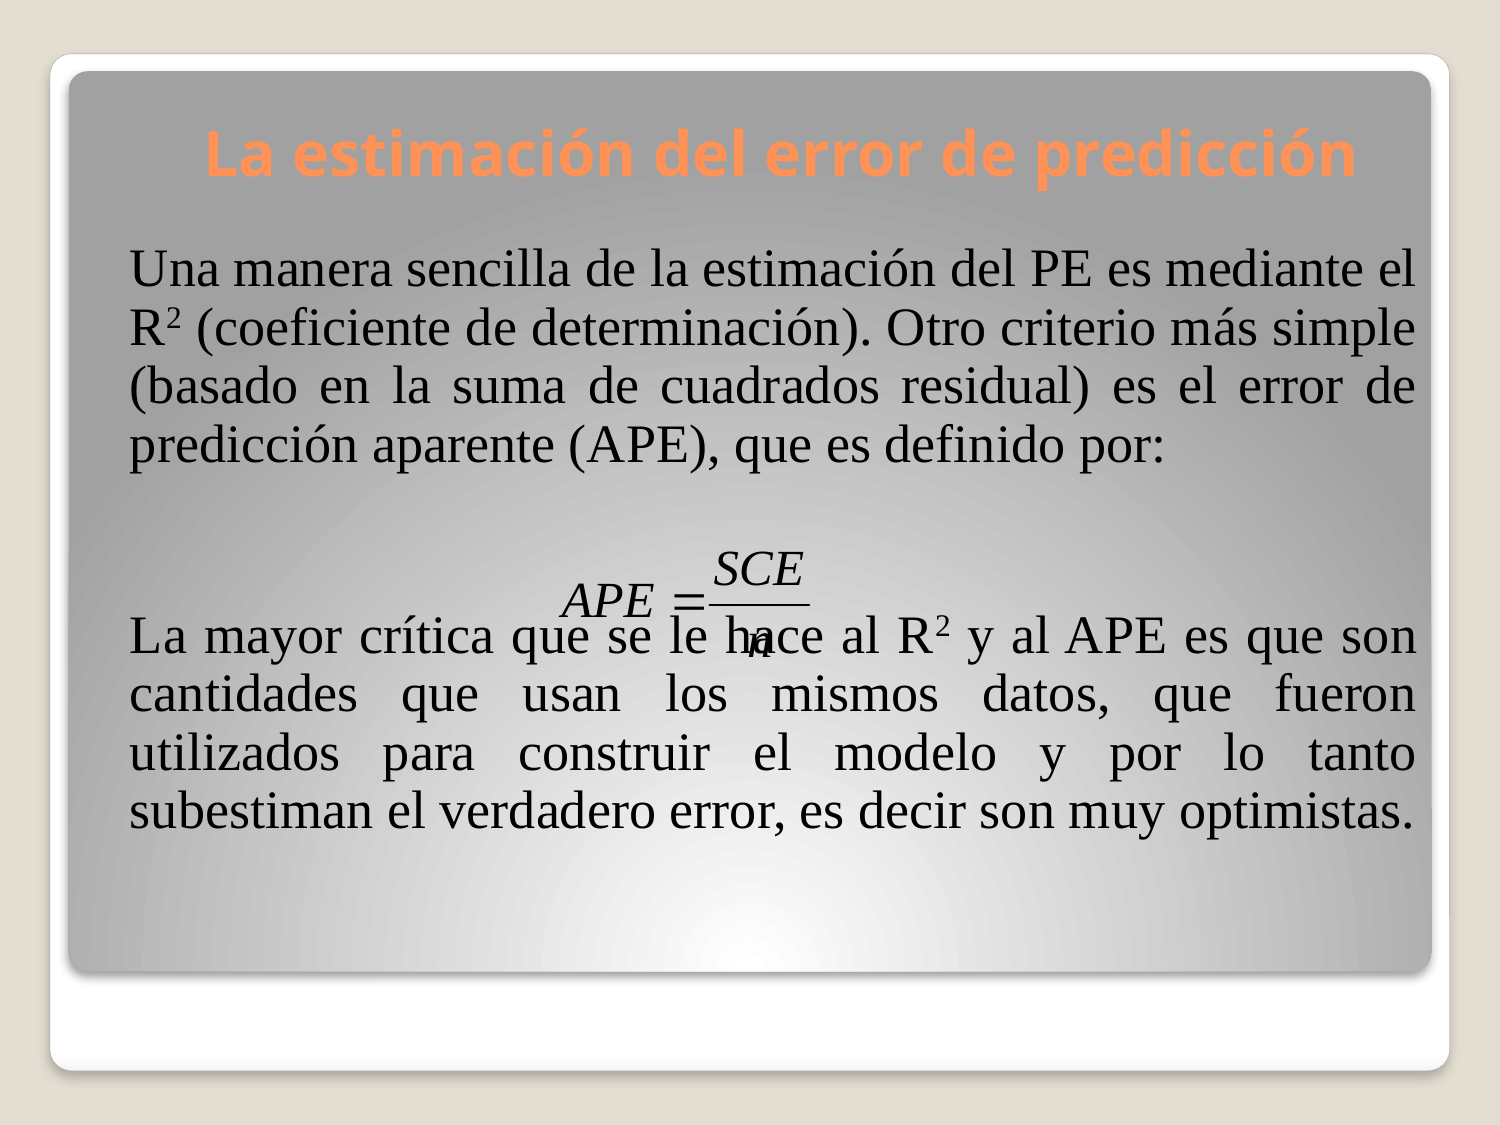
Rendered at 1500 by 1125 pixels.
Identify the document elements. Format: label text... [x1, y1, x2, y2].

list Una manera sencilla de la estimación del PE es mediante el R2 (coeficiente de determinación). Otro criterio más simple (basado en la suma de cuadrados residual) es el error de predicción aparente (APE), que es definido por: La mayor crítica que se le hace al R2 y al APE es que son cantidades que usan los mismos datos, que fueron utilizados para construir el modelo y por lo tanto subestiman el verdadero error, es decir son muy optimistas. [99, 224, 1434, 530]
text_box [549, 537, 822, 669]
title La estimación del error de predicción [188, 35, 1471, 197]
list Una manera sencilla de la estimación del PE es mediante el R2 (coeficiente de determinación). Otro criterio más simple (basado en la suma de cuadrados residual) es el error de predicción aparente (APE), que es definido por: La mayor crítica que se le hace al R2 y al APE es que son cantidades que usan los mismos datos, que fueron utilizados para construir el modelo y por lo tanto subestiman el verdadero error, es decir son muy optimistas. [99, 531, 1434, 953]
